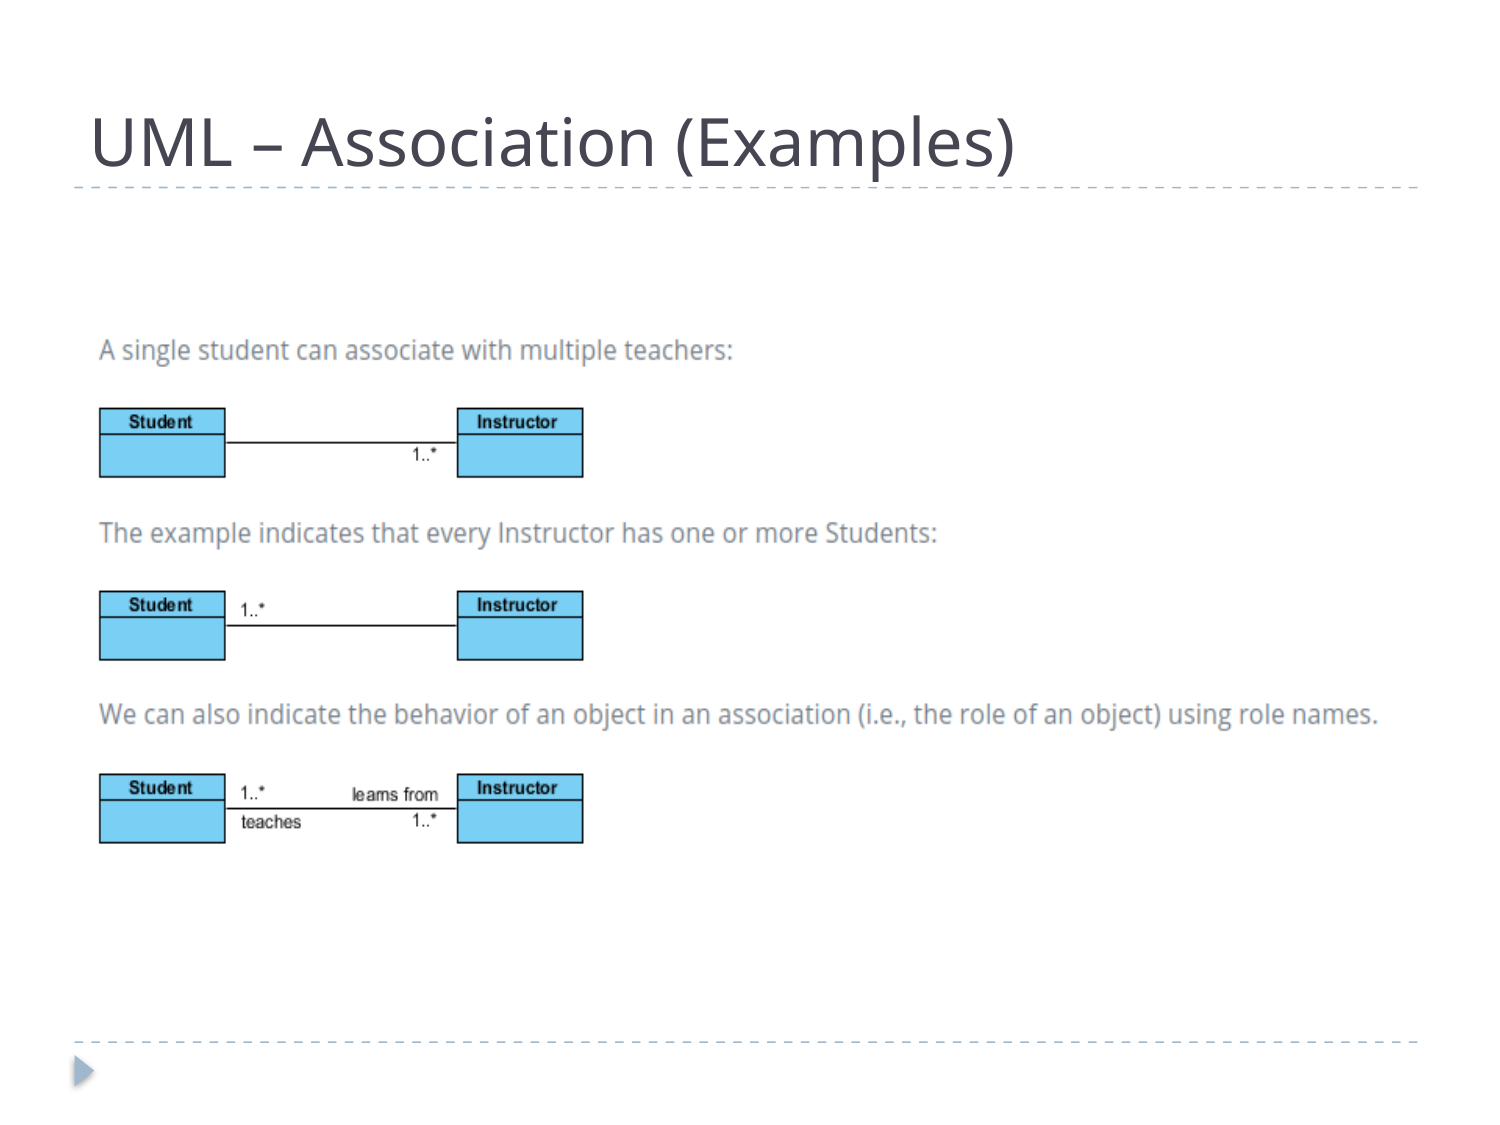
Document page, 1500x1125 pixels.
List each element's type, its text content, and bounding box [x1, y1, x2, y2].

text_box UML – Association (Examples) [74, 24, 1425, 188]
picture [89, 314, 1405, 886]
